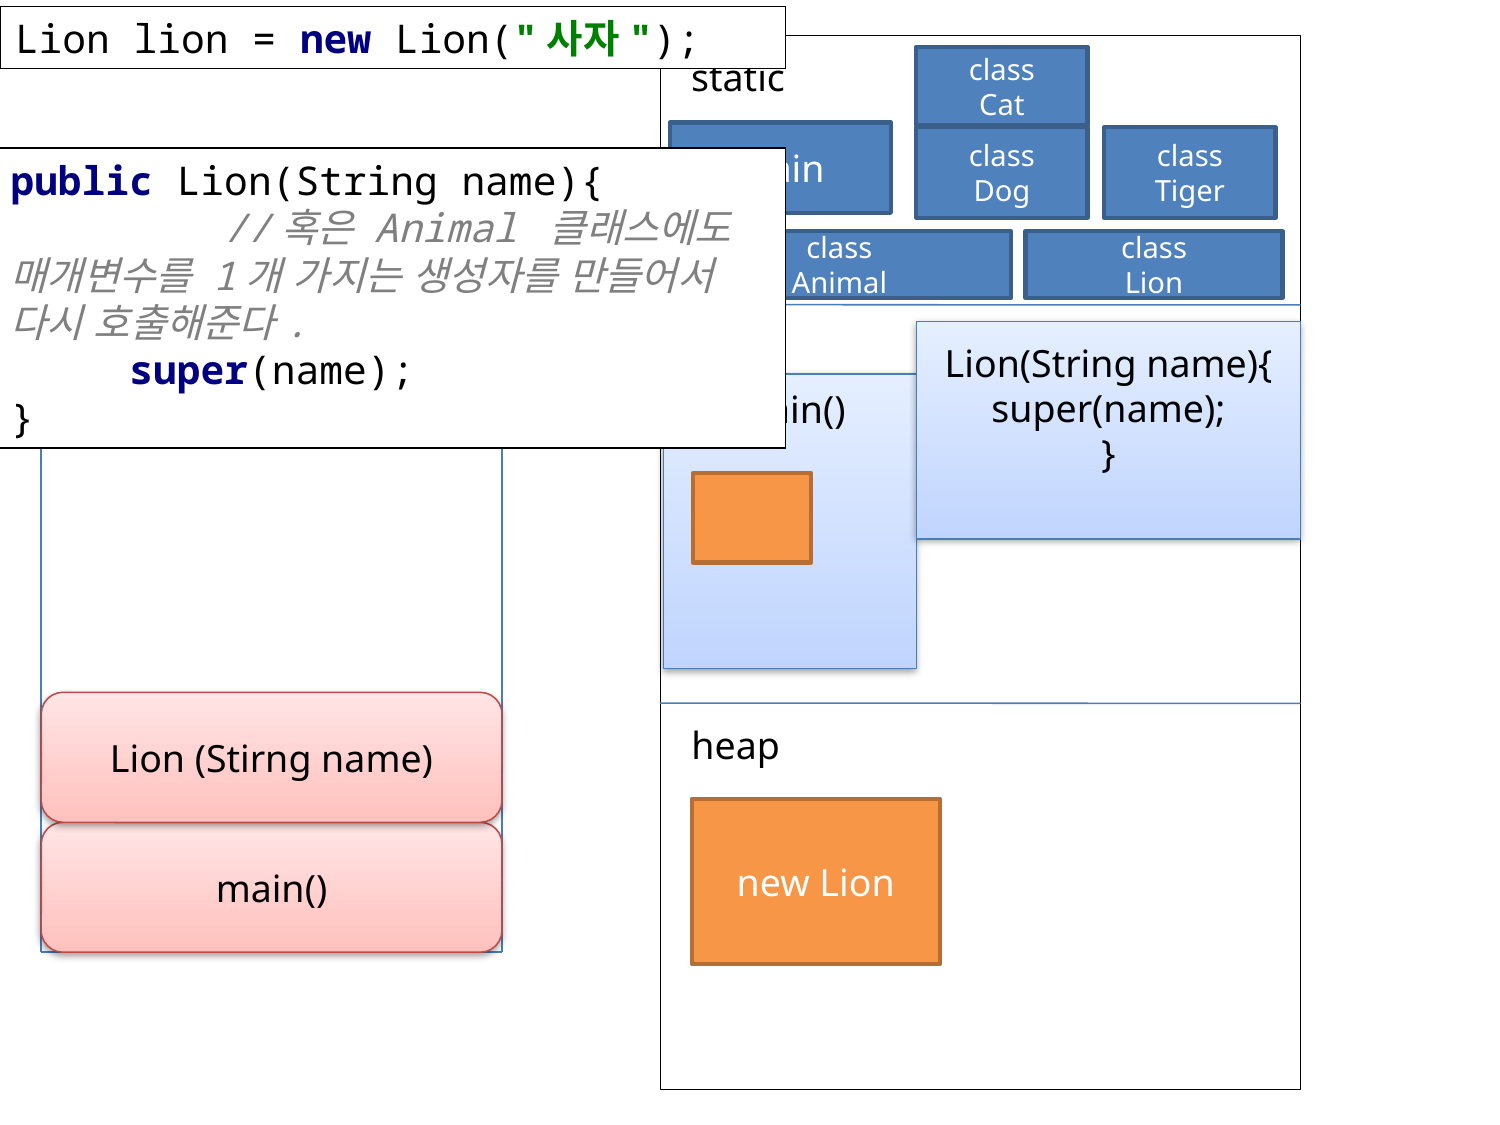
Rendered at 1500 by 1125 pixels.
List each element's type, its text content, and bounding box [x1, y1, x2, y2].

text_box class Animal [786, 229, 1013, 300]
text_box heap [676, 714, 795, 775]
text_box [658, 544, 1303, 1092]
text_box class Tiger [1102, 125, 1278, 220]
text_box main() [46, 827, 497, 951]
text_box new Lion [690, 797, 942, 966]
text_box main [668, 120, 893, 215]
text_box class Cat [914, 45, 1090, 125]
text_box main() [663, 373, 917, 669]
text_box Lion lion = new Lion("사자"); [0, 6, 786, 69]
text_box class Lion [1023, 229, 1285, 300]
text_box Lion (Stirng name) [46, 691, 497, 824]
text_box static [676, 46, 800, 107]
text_box public Lion(String name){ //혹은 Animal 클래스에도 매개변수를 1개 가지는 생성자를 만들어서 다시 호출해준다. super(name); } [0, 148, 786, 448]
text_box class Dog [914, 125, 1090, 220]
text_box [658, 33, 1303, 371]
text_box [691, 471, 813, 565]
text_box Lion(String name){ super(name); } [916, 321, 1301, 540]
text_box stack [786, 316, 797, 371]
